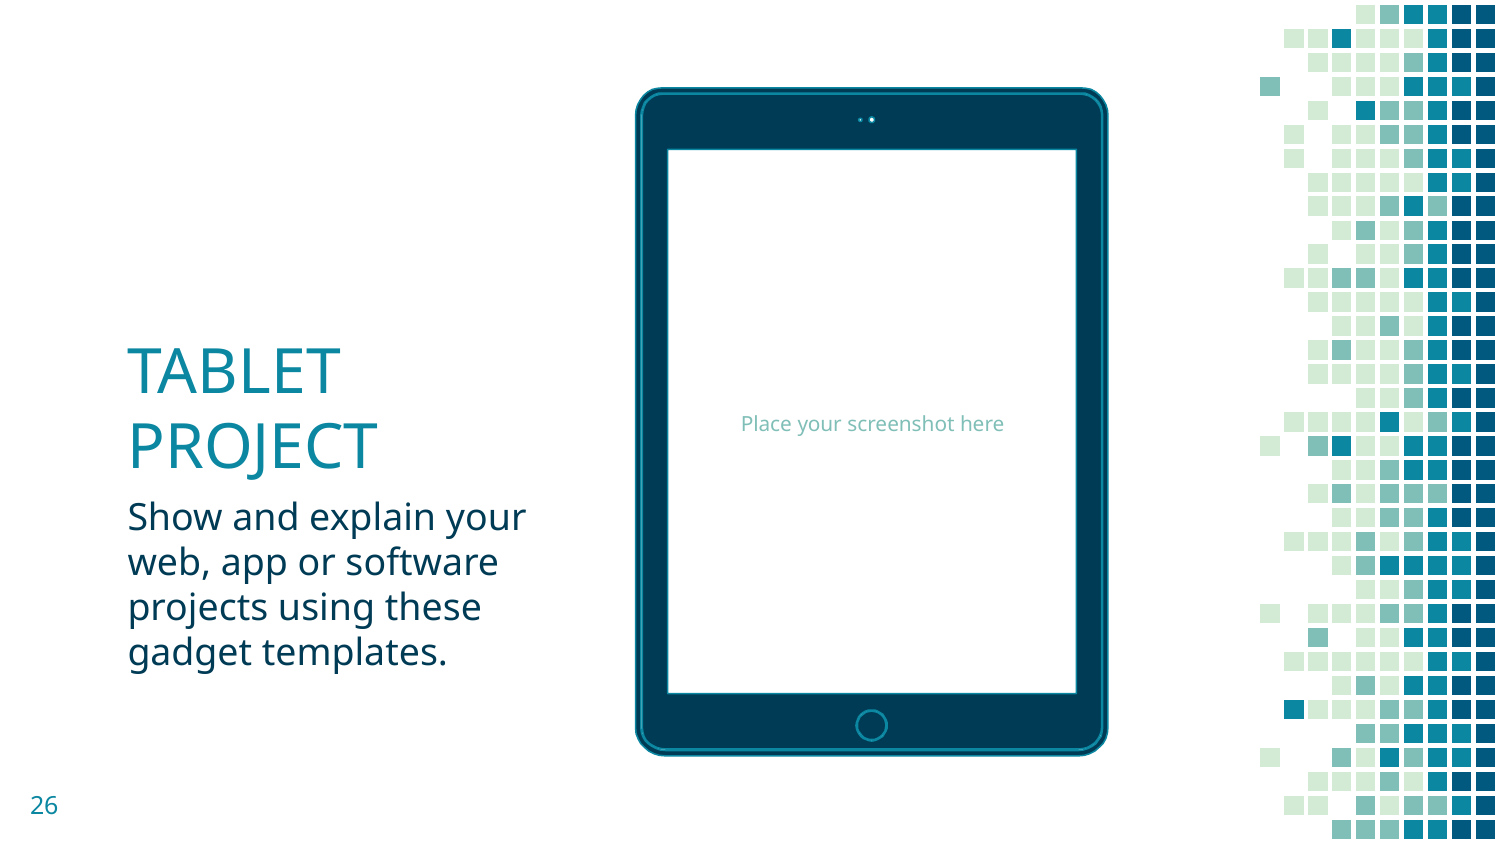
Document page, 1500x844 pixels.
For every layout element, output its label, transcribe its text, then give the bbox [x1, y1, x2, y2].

text_box Place your screenshot here [668, 149, 1078, 697]
text_box [635, 87, 1108, 756]
list TABLET PROJECT Show and explain your web, app or software projects using these gadget templates. [112, 137, 564, 689]
slide_number 26 [15, 774, 105, 839]
